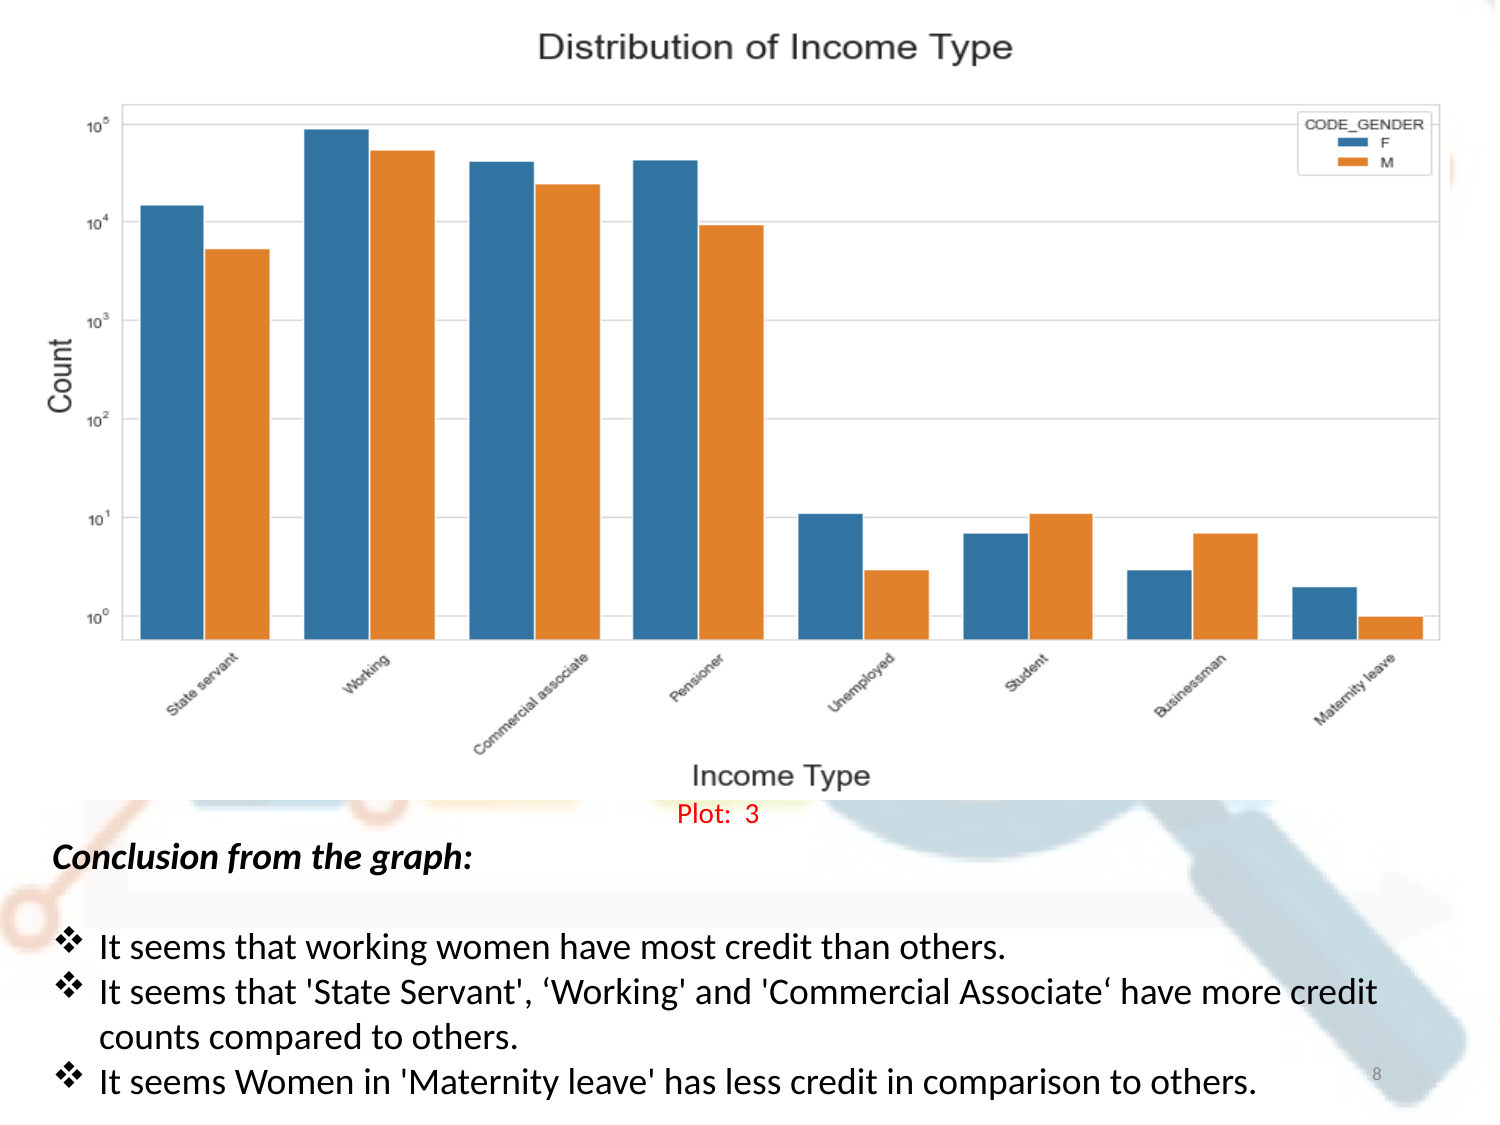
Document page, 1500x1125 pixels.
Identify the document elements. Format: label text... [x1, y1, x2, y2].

picture [37, 24, 1450, 800]
text_box Plot: 3 [662, 800, 813, 824]
text_box Conclusion from the graph: It seems that working women have most credit than others. It seems that 'State Servant', ‘Working' and 'Commercial Associate‘ have more credit counts compared to others. It seems Women in 'Maternity leave' has less credit in comparison to others. [37, 824, 1463, 1125]
slide_number 8 [1059, 1042, 1397, 1103]
